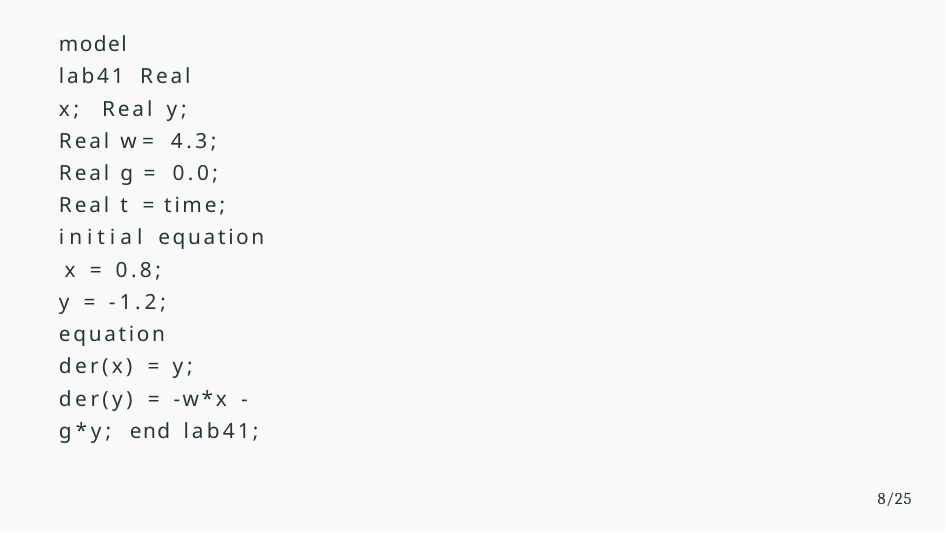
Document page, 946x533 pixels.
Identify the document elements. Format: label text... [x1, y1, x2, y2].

slide_number 8/25 [871, 486, 934, 533]
text_box model lab41 Real x; Real y; Real w = 4.3; Real g = 0.0; Real t = time; initial equation x = 0.8; y = -1.2; equation der(x) = y; der(y) = -w*x - g*y; end lab41; [56, 21, 321, 443]
